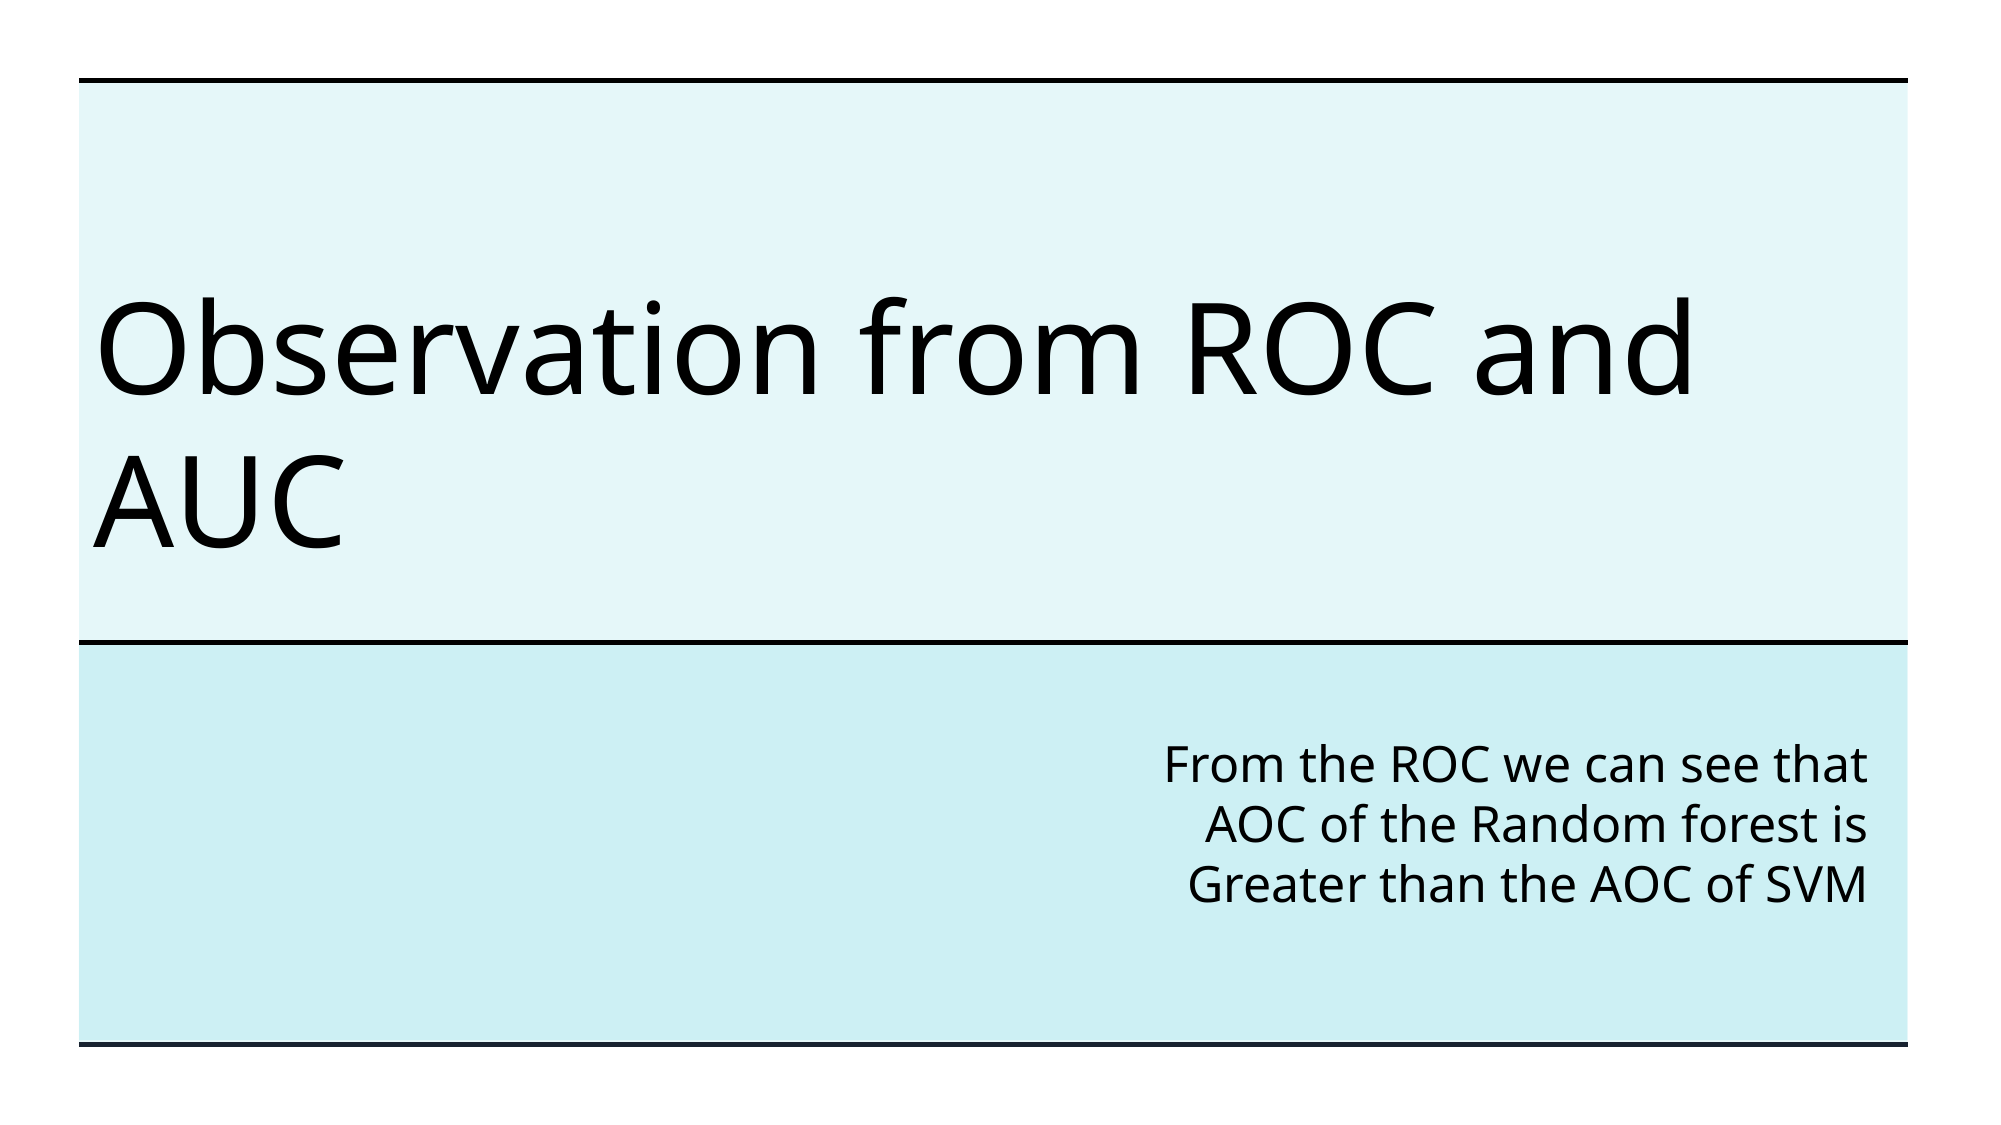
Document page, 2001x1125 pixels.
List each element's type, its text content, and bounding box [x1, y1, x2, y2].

title Observation from ROC and AUC [78, 131, 1884, 580]
text_box [0, 0, 2000, 1125]
list From the ROC we can see that AOC of the Random forest is Greater than the AOC of SVM [1082, 697, 1884, 1018]
text_box [78, 642, 1908, 1046]
text_box [78, 79, 1909, 1041]
